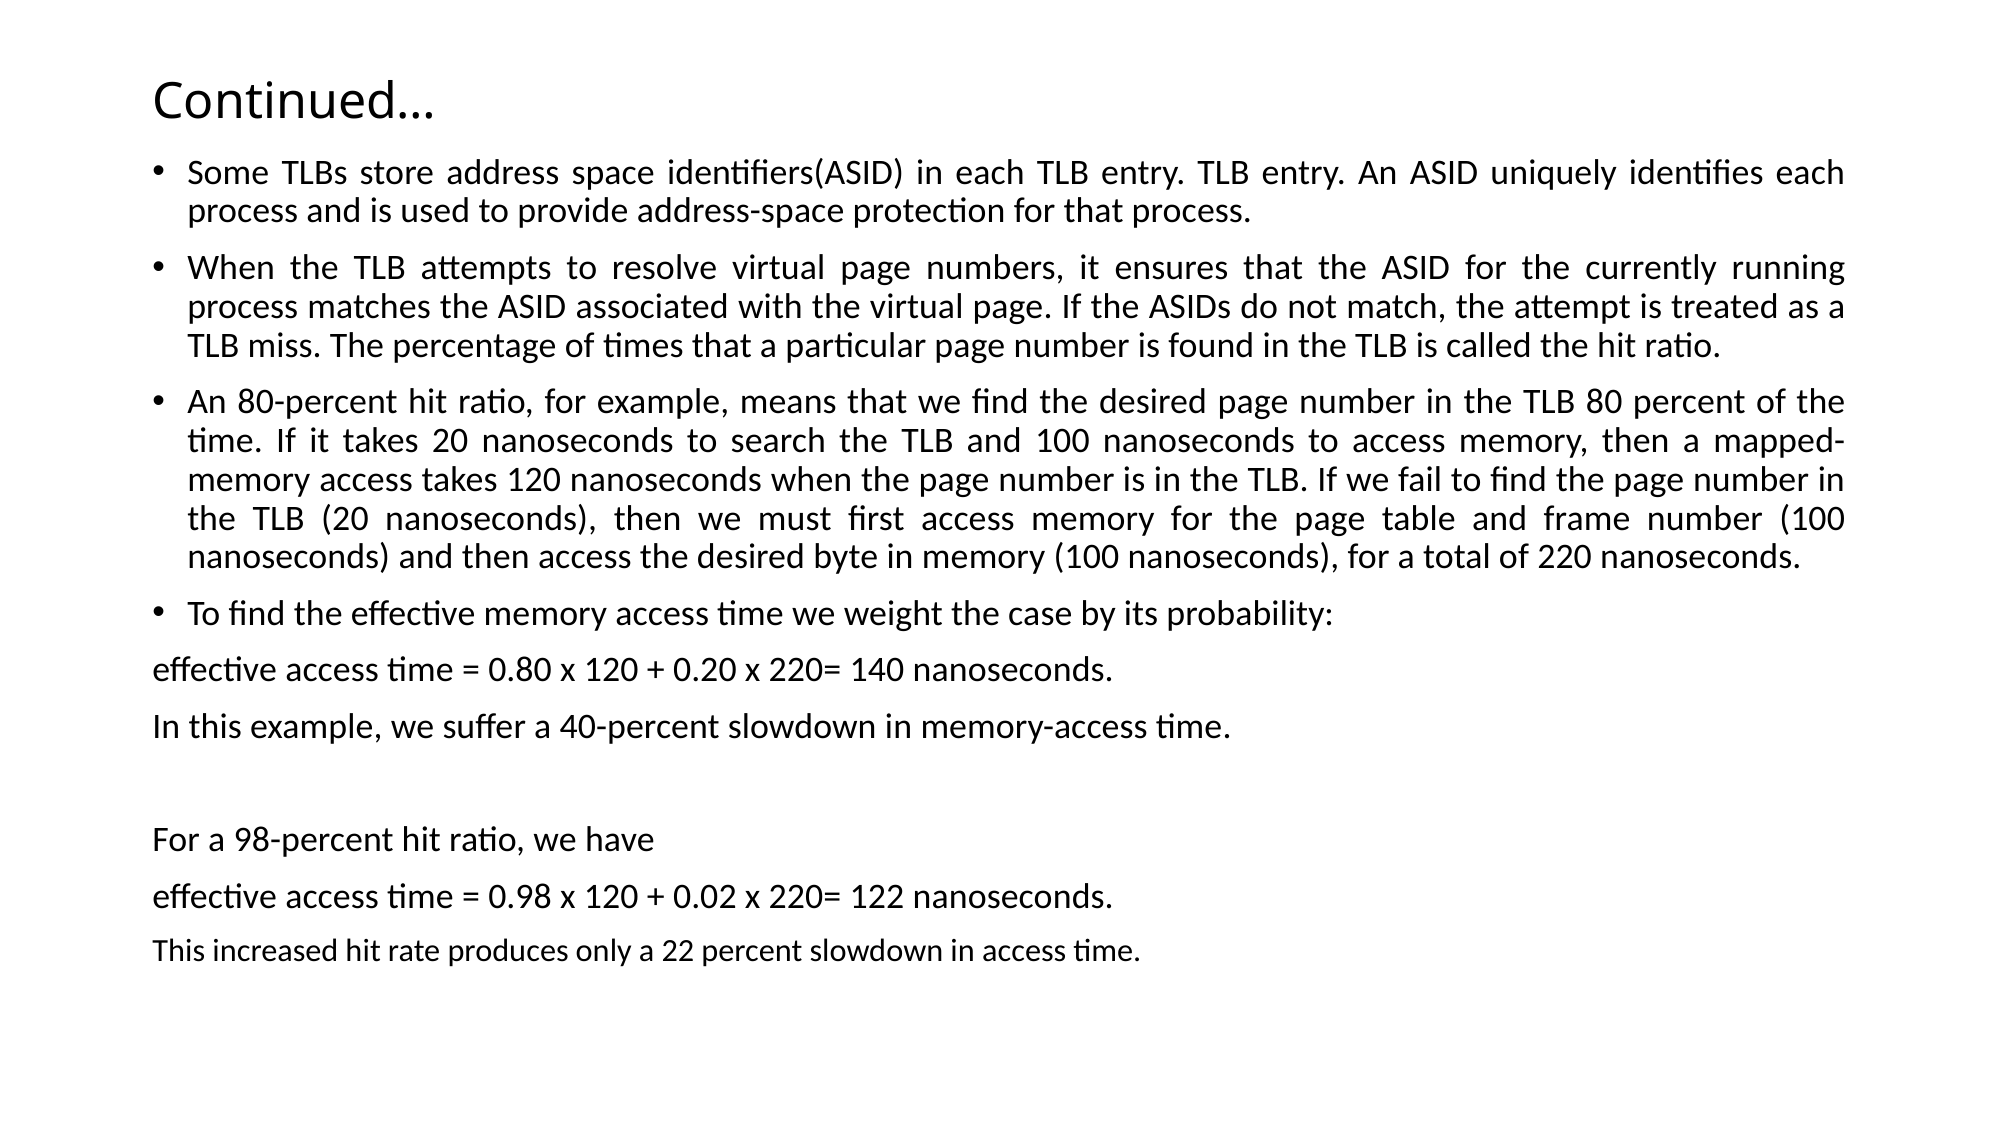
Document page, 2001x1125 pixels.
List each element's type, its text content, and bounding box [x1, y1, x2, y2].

title Continued… [137, 59, 1863, 145]
list Some TLBs store address space identifiers(ASID) in each TLB entry. TLB entry. An ASID uniquely identifies each process and is used to provide address-space protection for that process. When the TLB attempts to resolve virtual page numbers, it ensures that the ASID for the currently running process matches the ASID associated with the virtual page. If the ASIDs do not match, the attempt is treated as a TLB miss. The percentage of times that a particular page number is found in the TLB is called the hit ratio. An 80-percent hit ratio, for example, means that we find the desired page number in the TLB 80 percent of the time. If it takes 20 nanoseconds to search the TLB and 100 nanoseconds to access memory, then a mapped-memory access takes 120 nanoseconds when the page number is in the TLB. If we fail to find the page number in the TLB (20 nanoseconds), then we must first access memory for the page table and frame number (100 nanoseconds) and then access the desired byte in memory (100 nanoseconds), for a total of 220 nanoseconds. To find the effective memory access time we weight the case by its probability: effective access time = 0.80 x 120 + 0.20 x 220= 140 nanoseconds. In this example, we suffer a 40-percent slowdown in memory-access time. For a 98-percent hit ratio, we have effective access time = 0.98 x 120 + 0.02 x 220= 122 nanoseconds. This increased hit rate produces only a 22 percent slowdown in access time. [137, 145, 1863, 1033]
